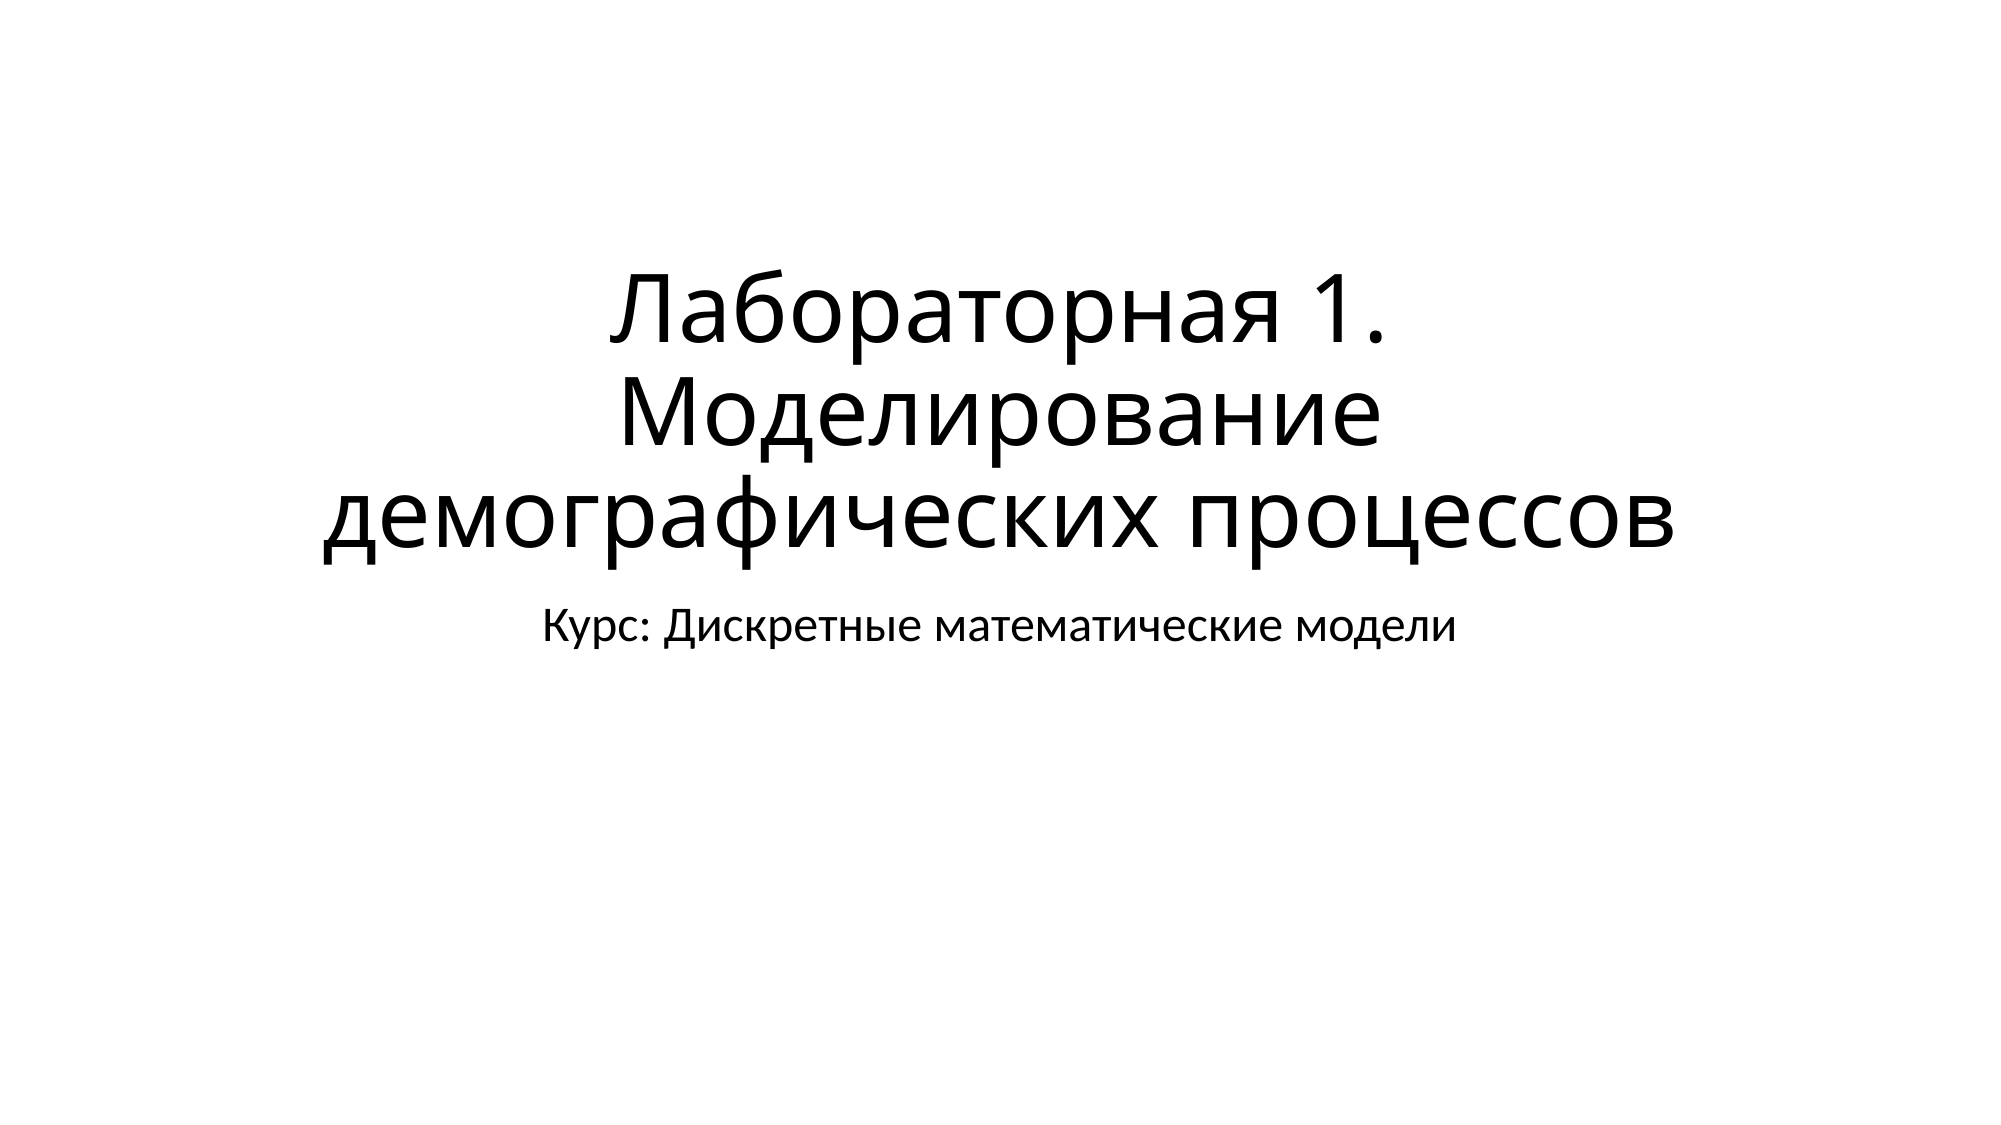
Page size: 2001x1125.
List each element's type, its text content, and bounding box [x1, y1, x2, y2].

subtitle Курс: Дискретные математические модели [249, 590, 1750, 863]
title Лабораторная 1. Моделирование демографических процессов [249, 184, 1750, 576]
